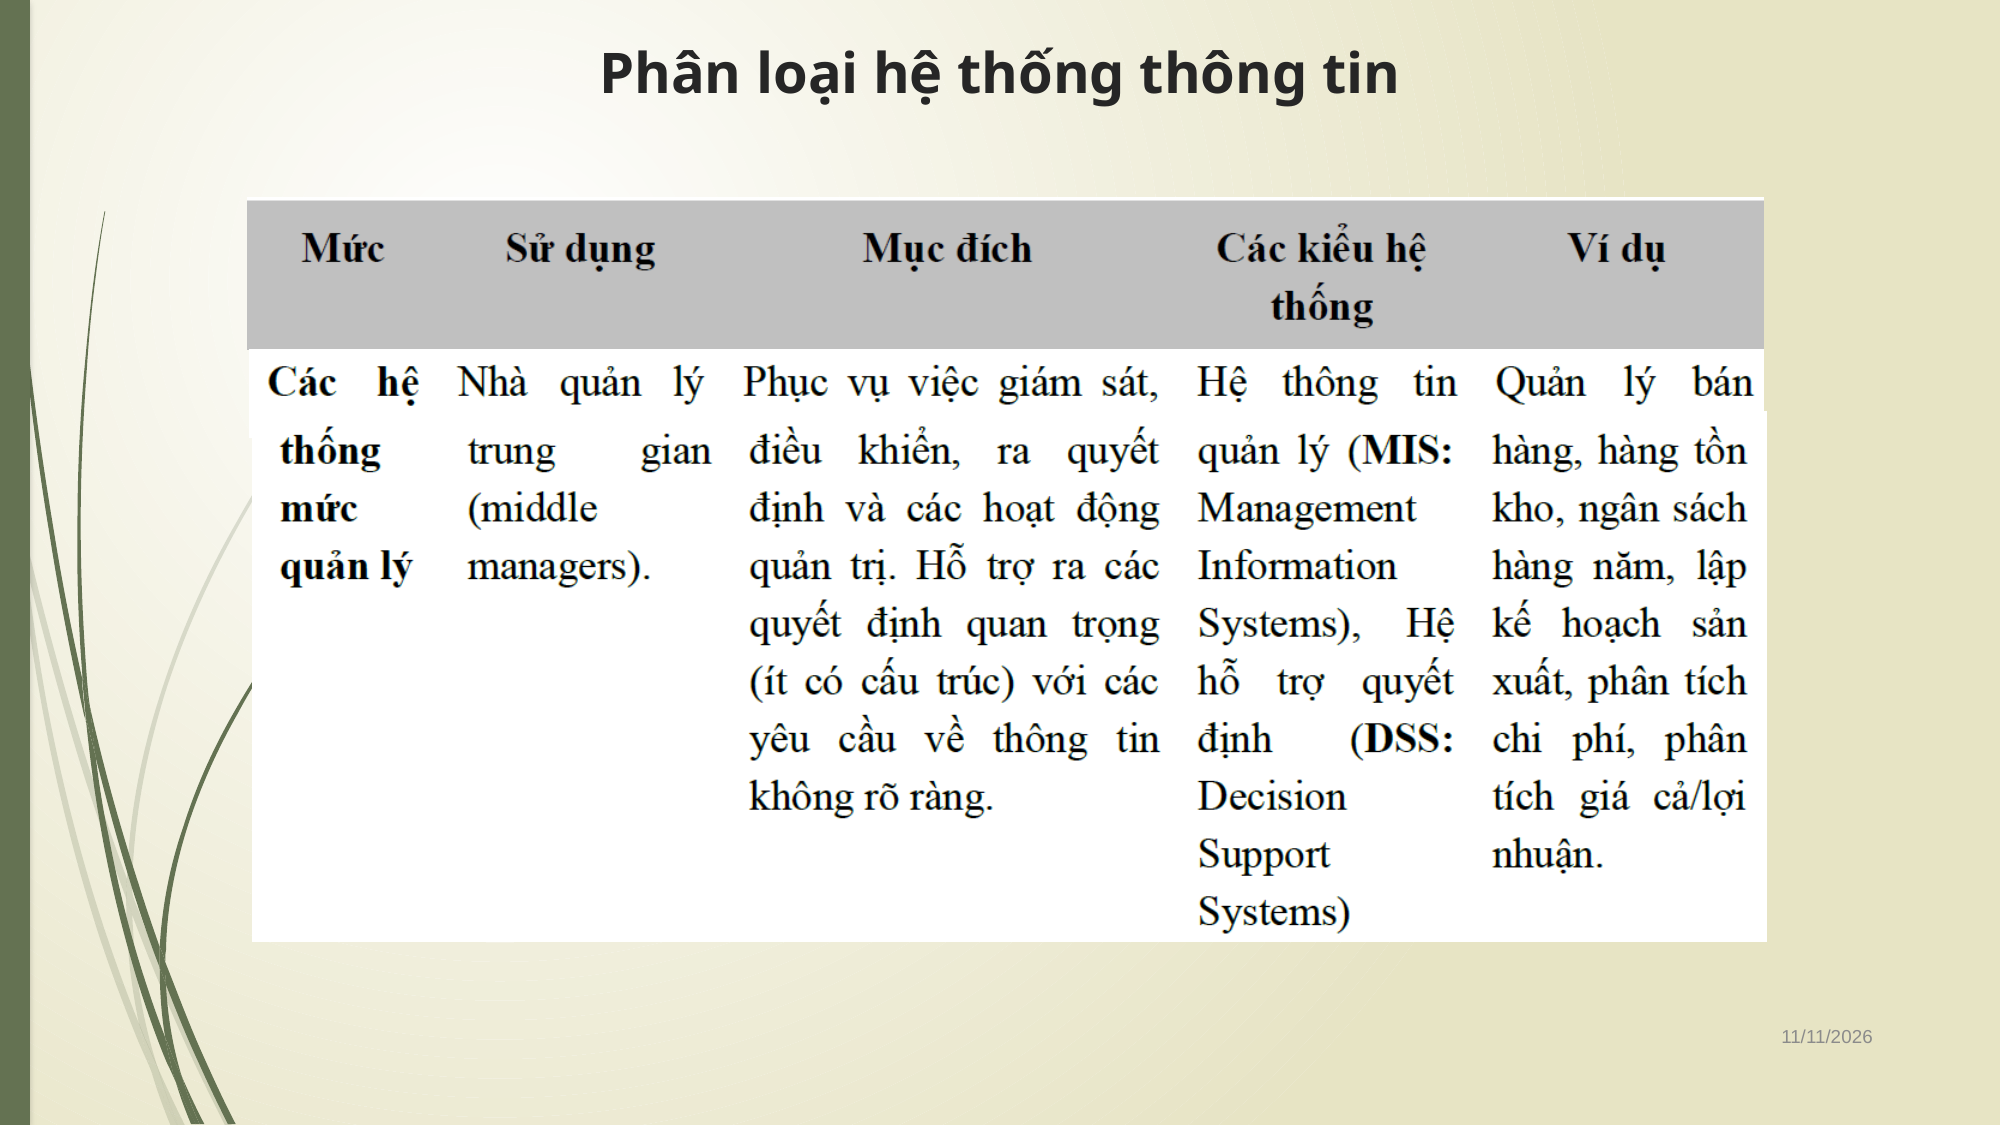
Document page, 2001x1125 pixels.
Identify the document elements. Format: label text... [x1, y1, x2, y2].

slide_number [1699, 1005, 1888, 1067]
title Phân loại hệ thống thông tin [287, 29, 1713, 113]
picture [247, 197, 1767, 942]
